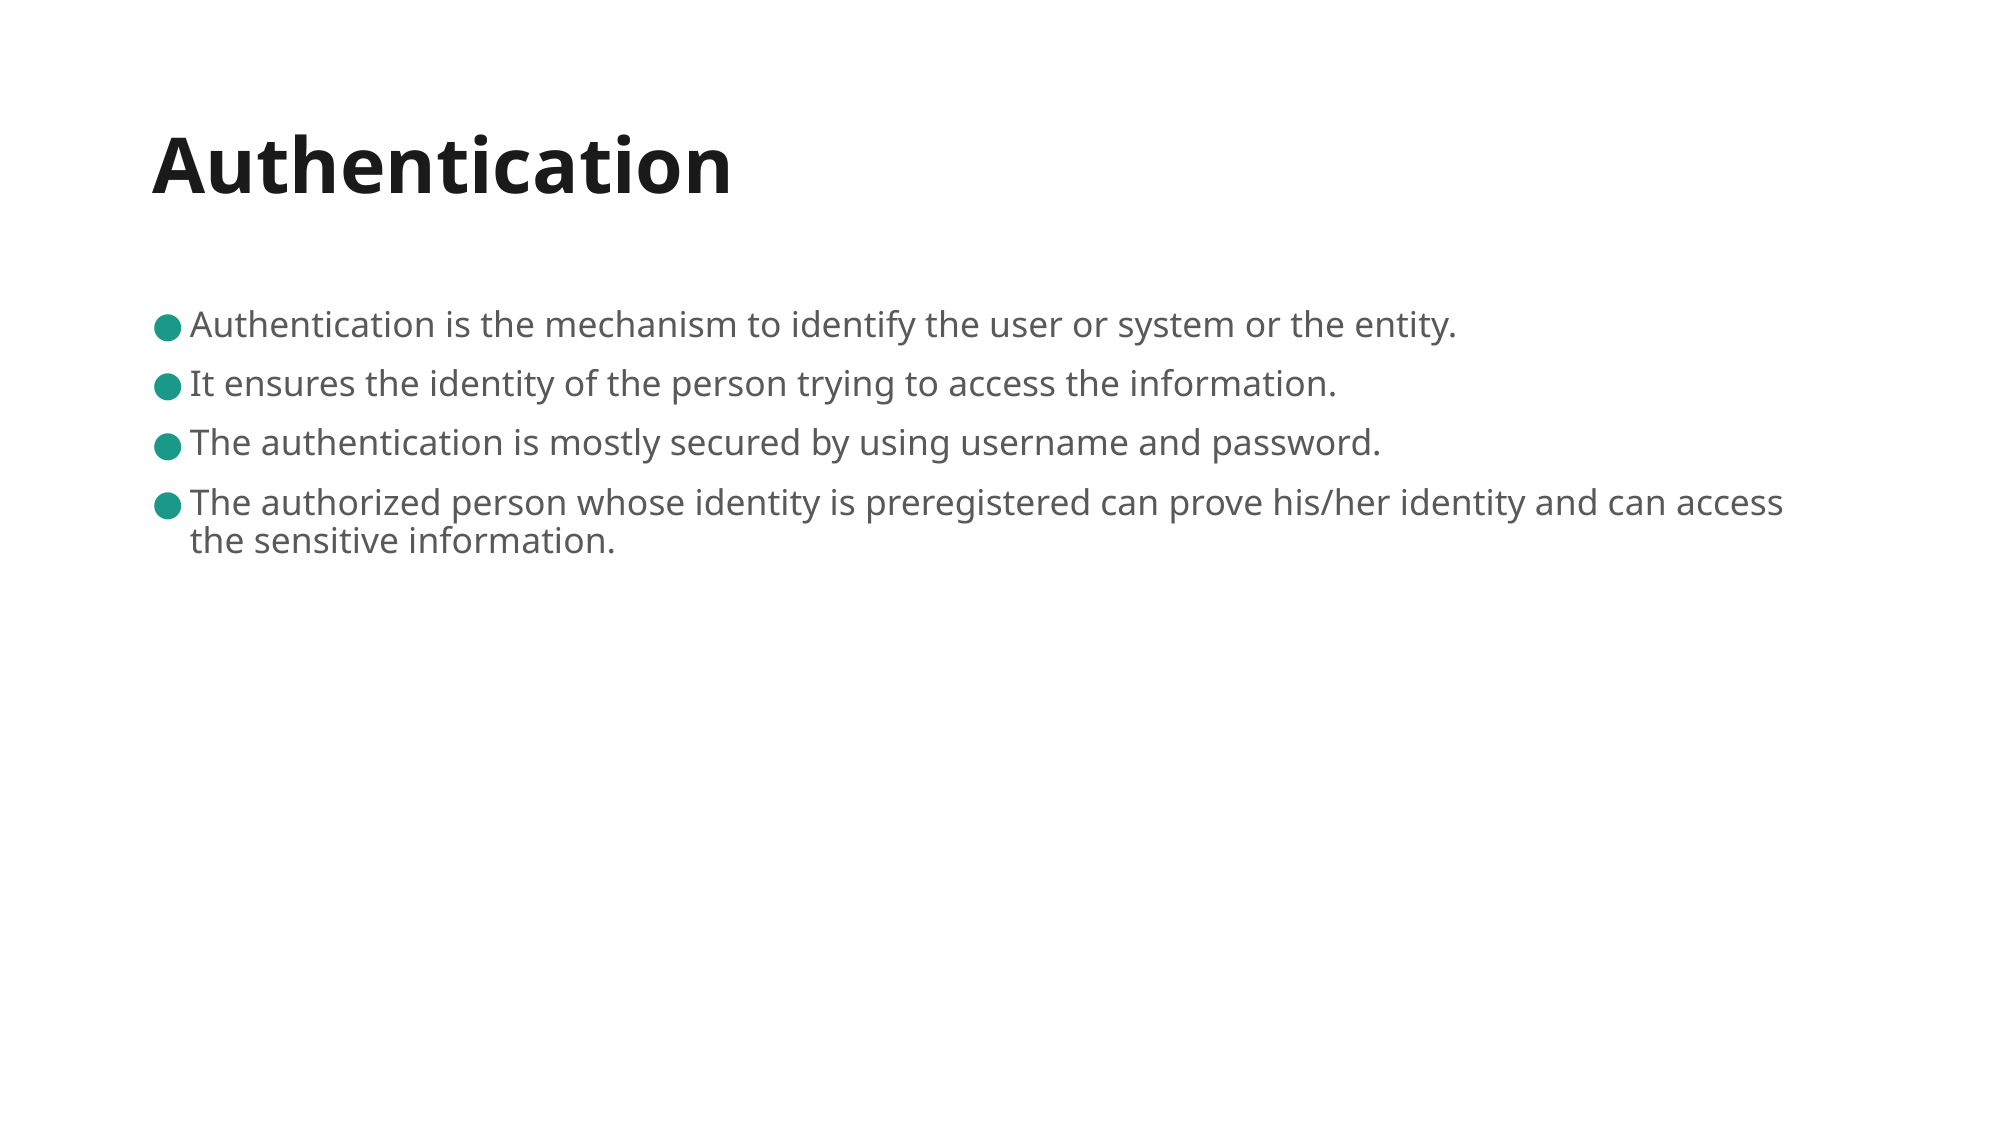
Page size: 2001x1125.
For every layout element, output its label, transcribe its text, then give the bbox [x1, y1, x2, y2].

list Authentication is the mechanism to identify the user or system or the entity. It ensures the identity of the person trying to access the information. The authentication is mostly secured by using username and password. The authorized person whose identity is preregistered can prove his/her identity and can access the sensitive information. [137, 299, 1863, 1014]
title Authentication [137, 59, 1863, 278]
